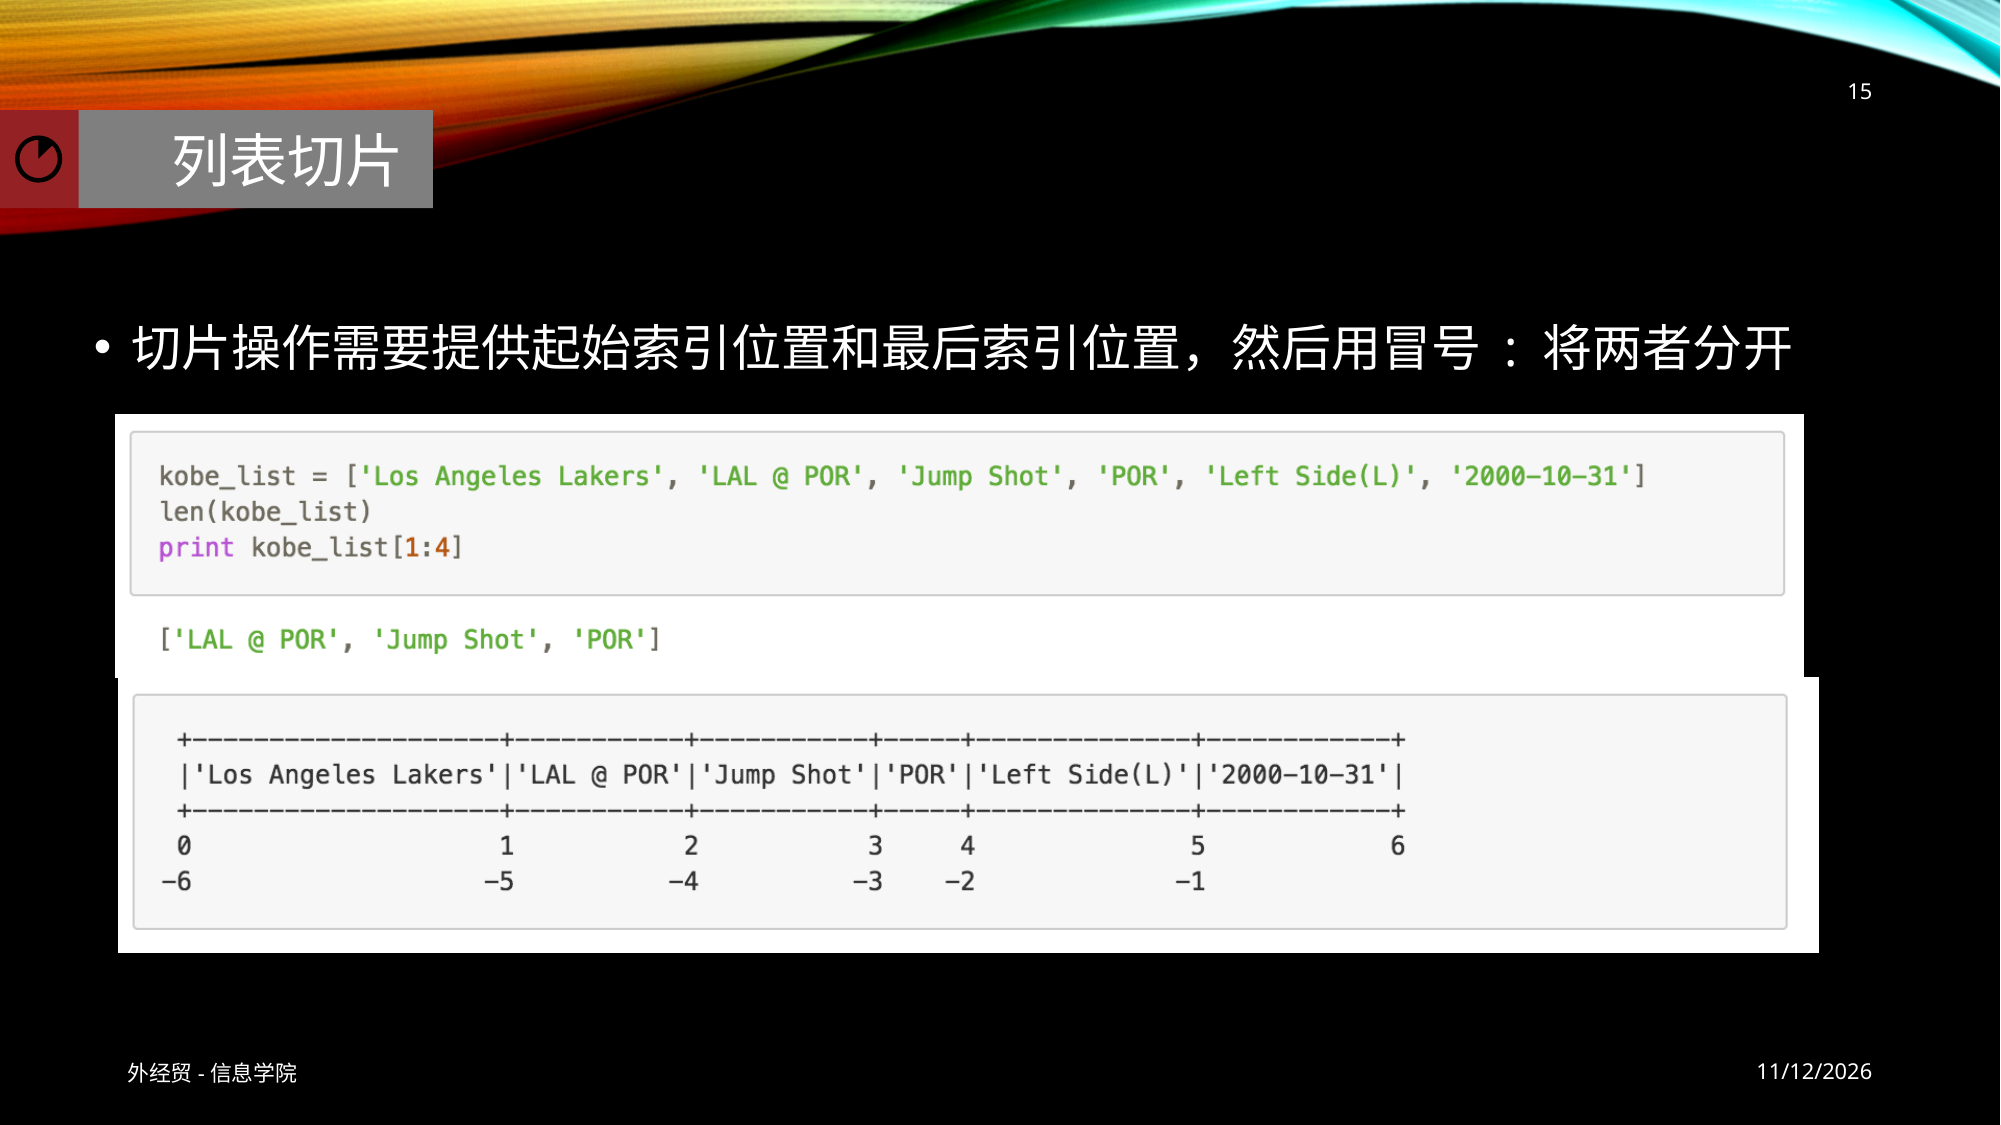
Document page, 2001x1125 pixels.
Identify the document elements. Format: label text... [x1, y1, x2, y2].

footer 外经贸-信息学院 [112, 1042, 1388, 1103]
text_box [78, 109, 434, 209]
text_box [15, 135, 63, 183]
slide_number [1410, 1042, 1888, 1103]
text_box 列表切片 [156, 116, 741, 202]
slide_number 15 [1437, 62, 1888, 123]
picture [0, 0, 2000, 237]
text_box [0, 109, 78, 209]
list 切片操作需要提供起始索引位置和最后索引位置，然后用冒号 : 将两者分开 [78, 278, 1981, 947]
picture [115, 414, 1820, 953]
